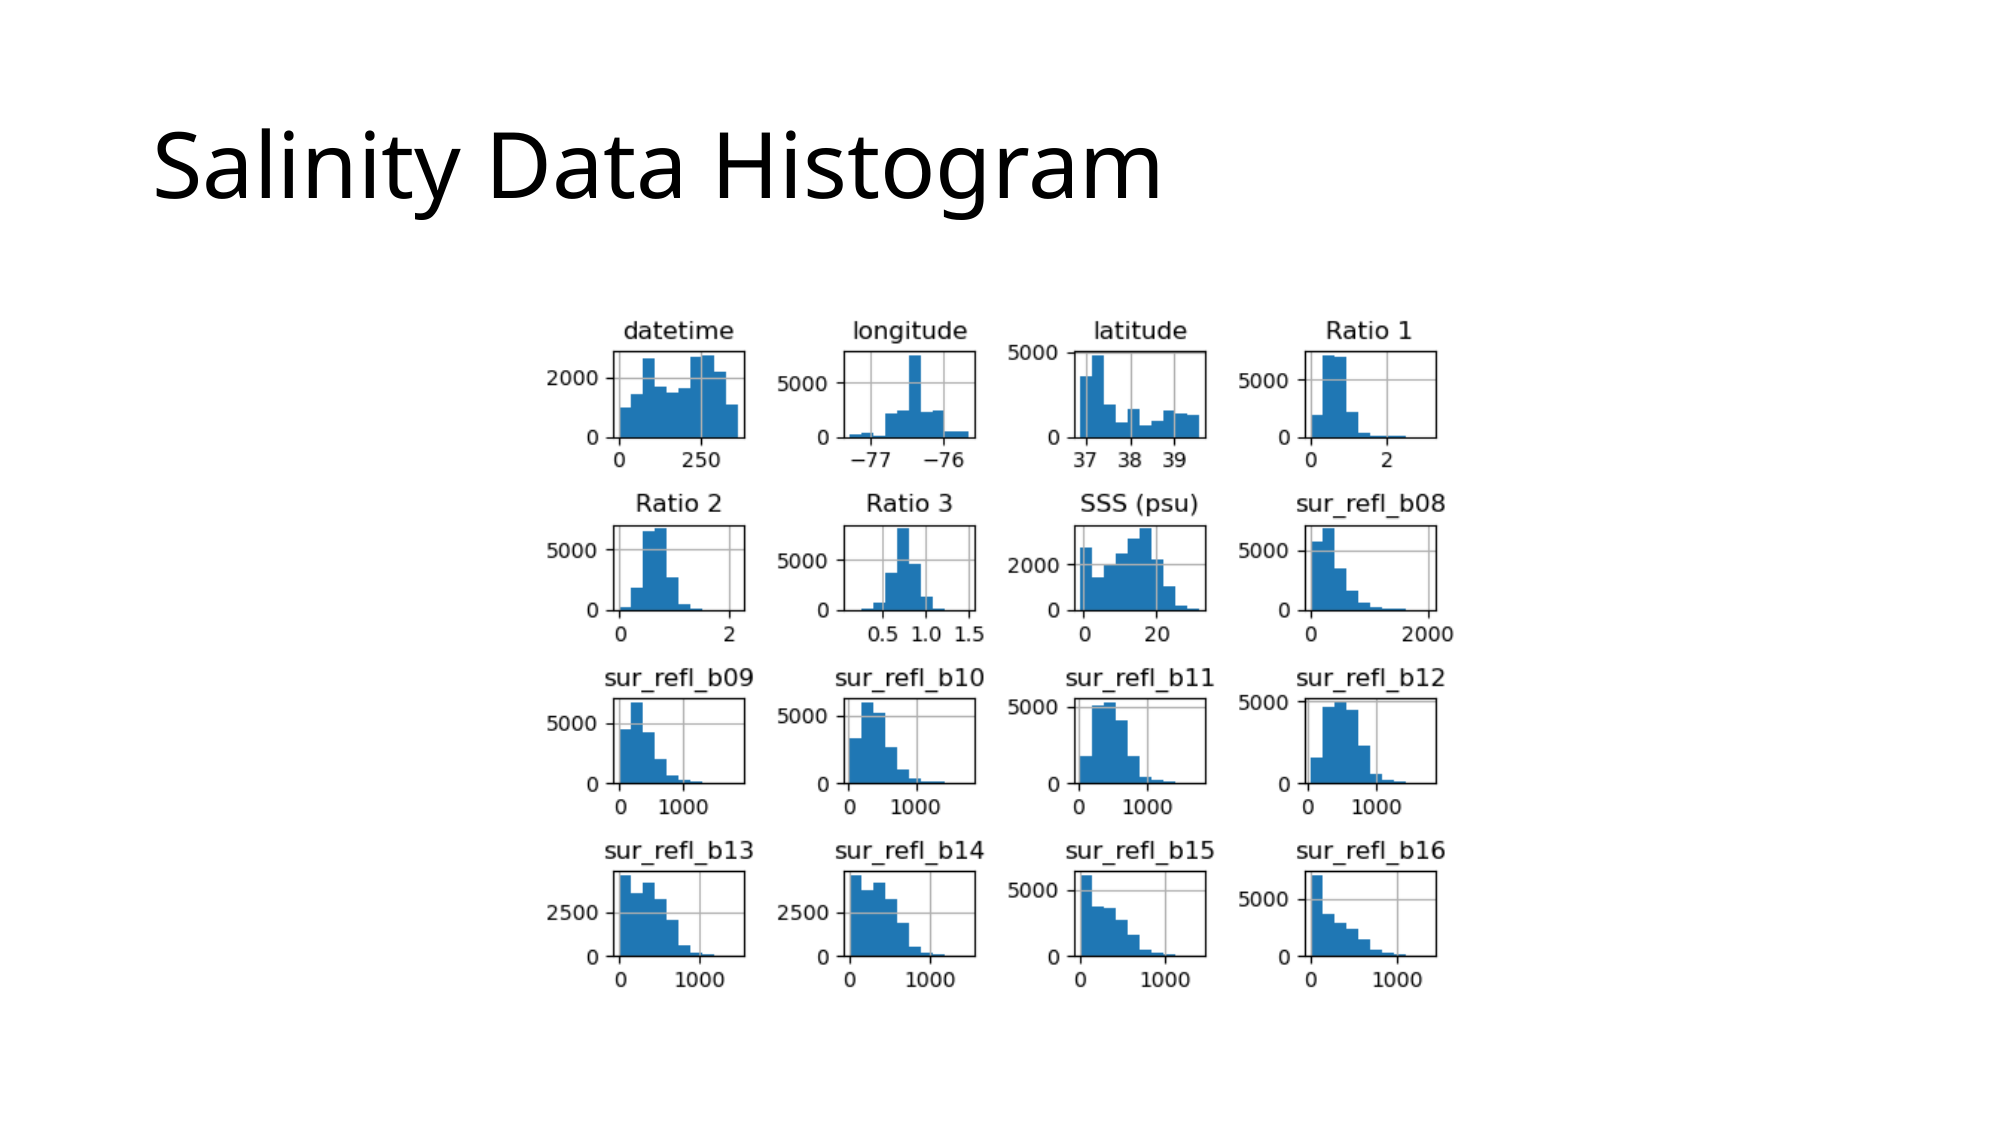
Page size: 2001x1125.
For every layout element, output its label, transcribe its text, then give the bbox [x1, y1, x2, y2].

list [524, 299, 1476, 1014]
title Salinity Data Histogram [137, 59, 1863, 278]
